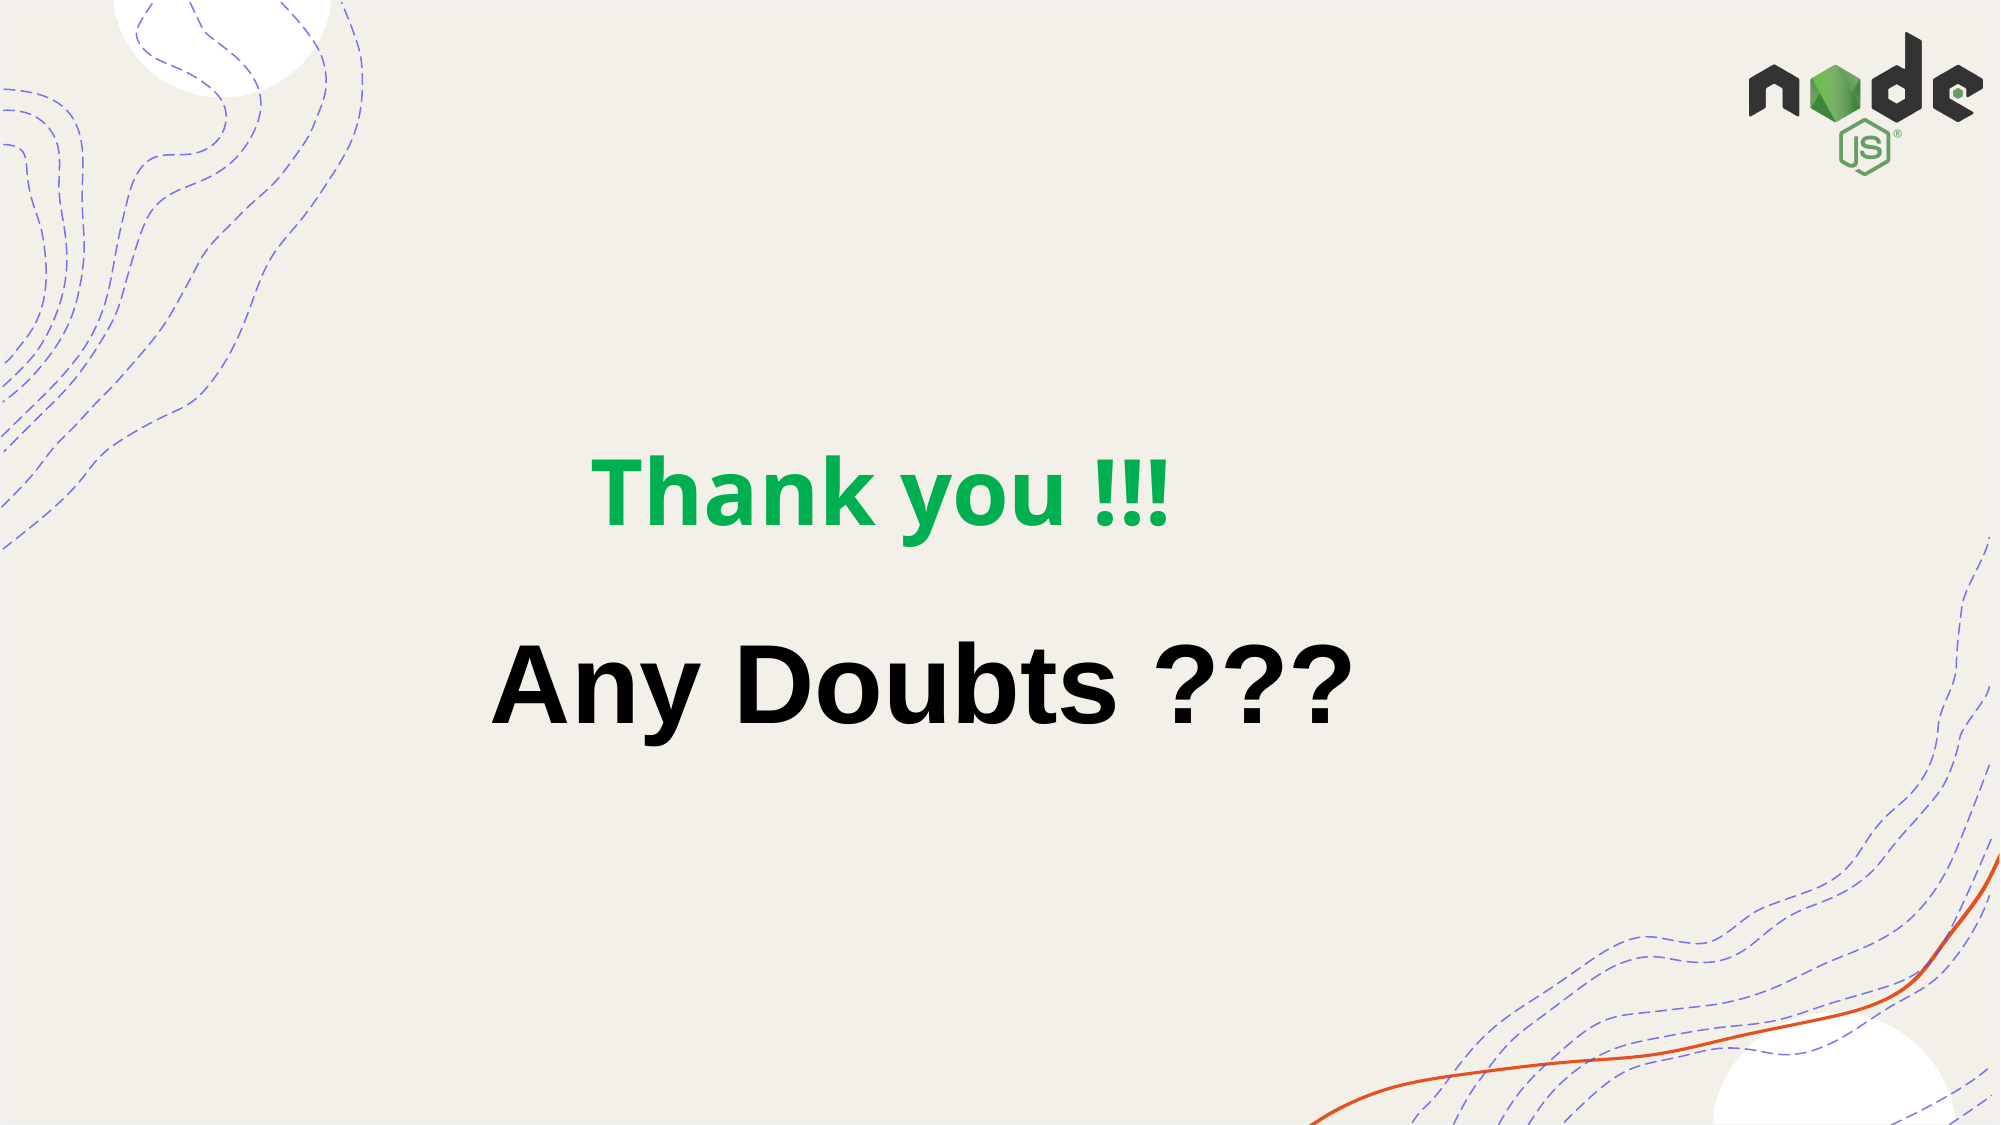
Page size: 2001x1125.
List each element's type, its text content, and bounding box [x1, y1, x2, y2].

text_box Thank you !!! [575, 426, 1728, 551]
picture [1749, 32, 1983, 176]
text_box Any Doubts ??? [474, 603, 1893, 753]
